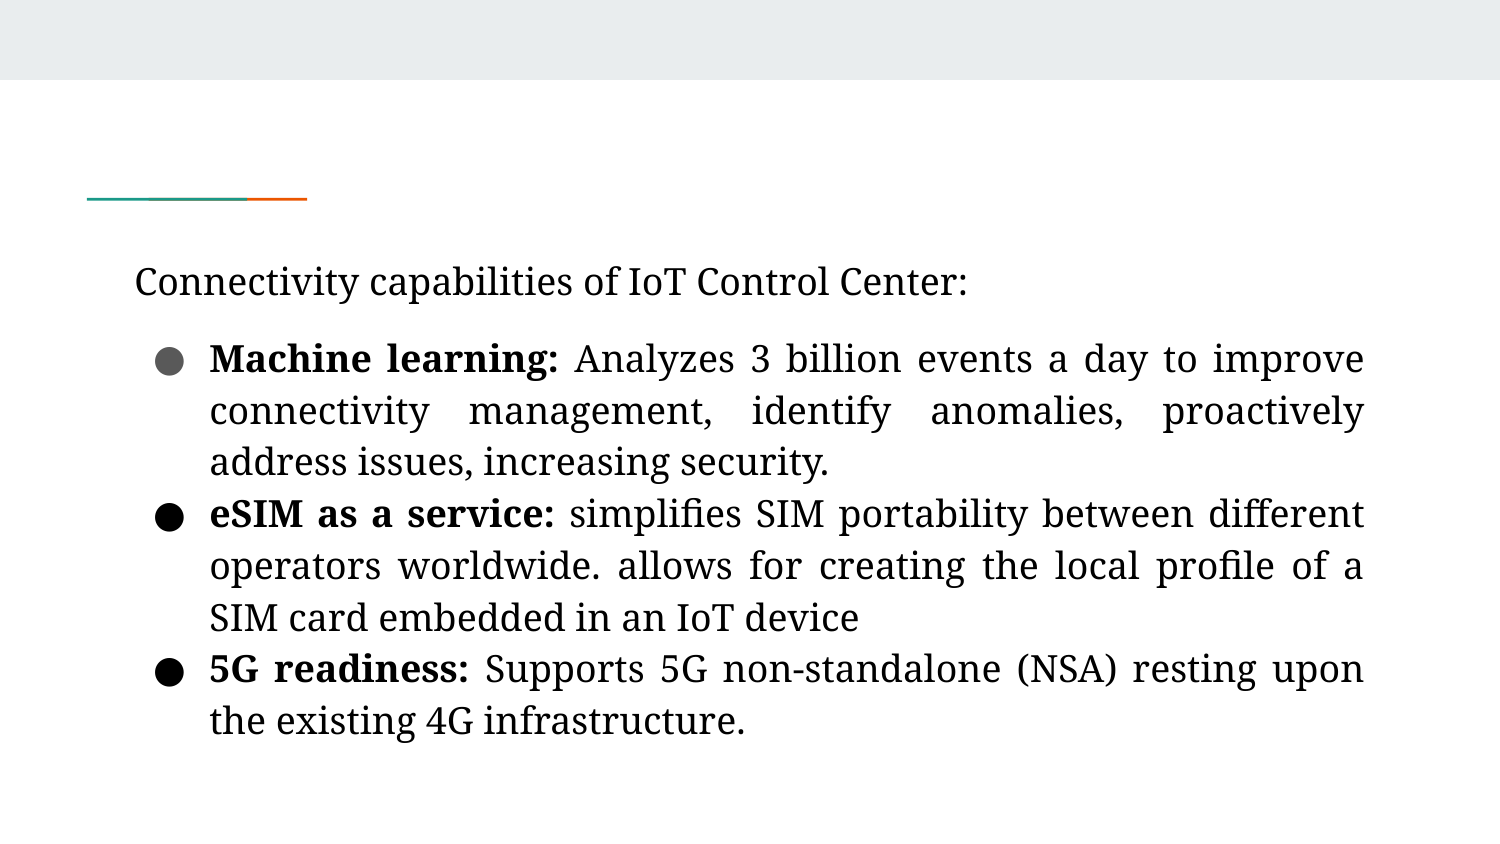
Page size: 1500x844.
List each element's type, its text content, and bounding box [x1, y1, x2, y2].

list Connectivity capabilities of IoT Control Center: Machine learning: Analyzes 3 billion events a day to improve connectivity management, identify anomalies, proactively address issues, increasing security. eSIM as a service: simplifies SIM portability between different operators worldwide. allows for creating the local profile of a SIM card embedded in an IoT device 5G readiness: Supports 5G non-standalone (NSA) resting upon the existing 4G infrastructure. [119, 236, 1381, 763]
